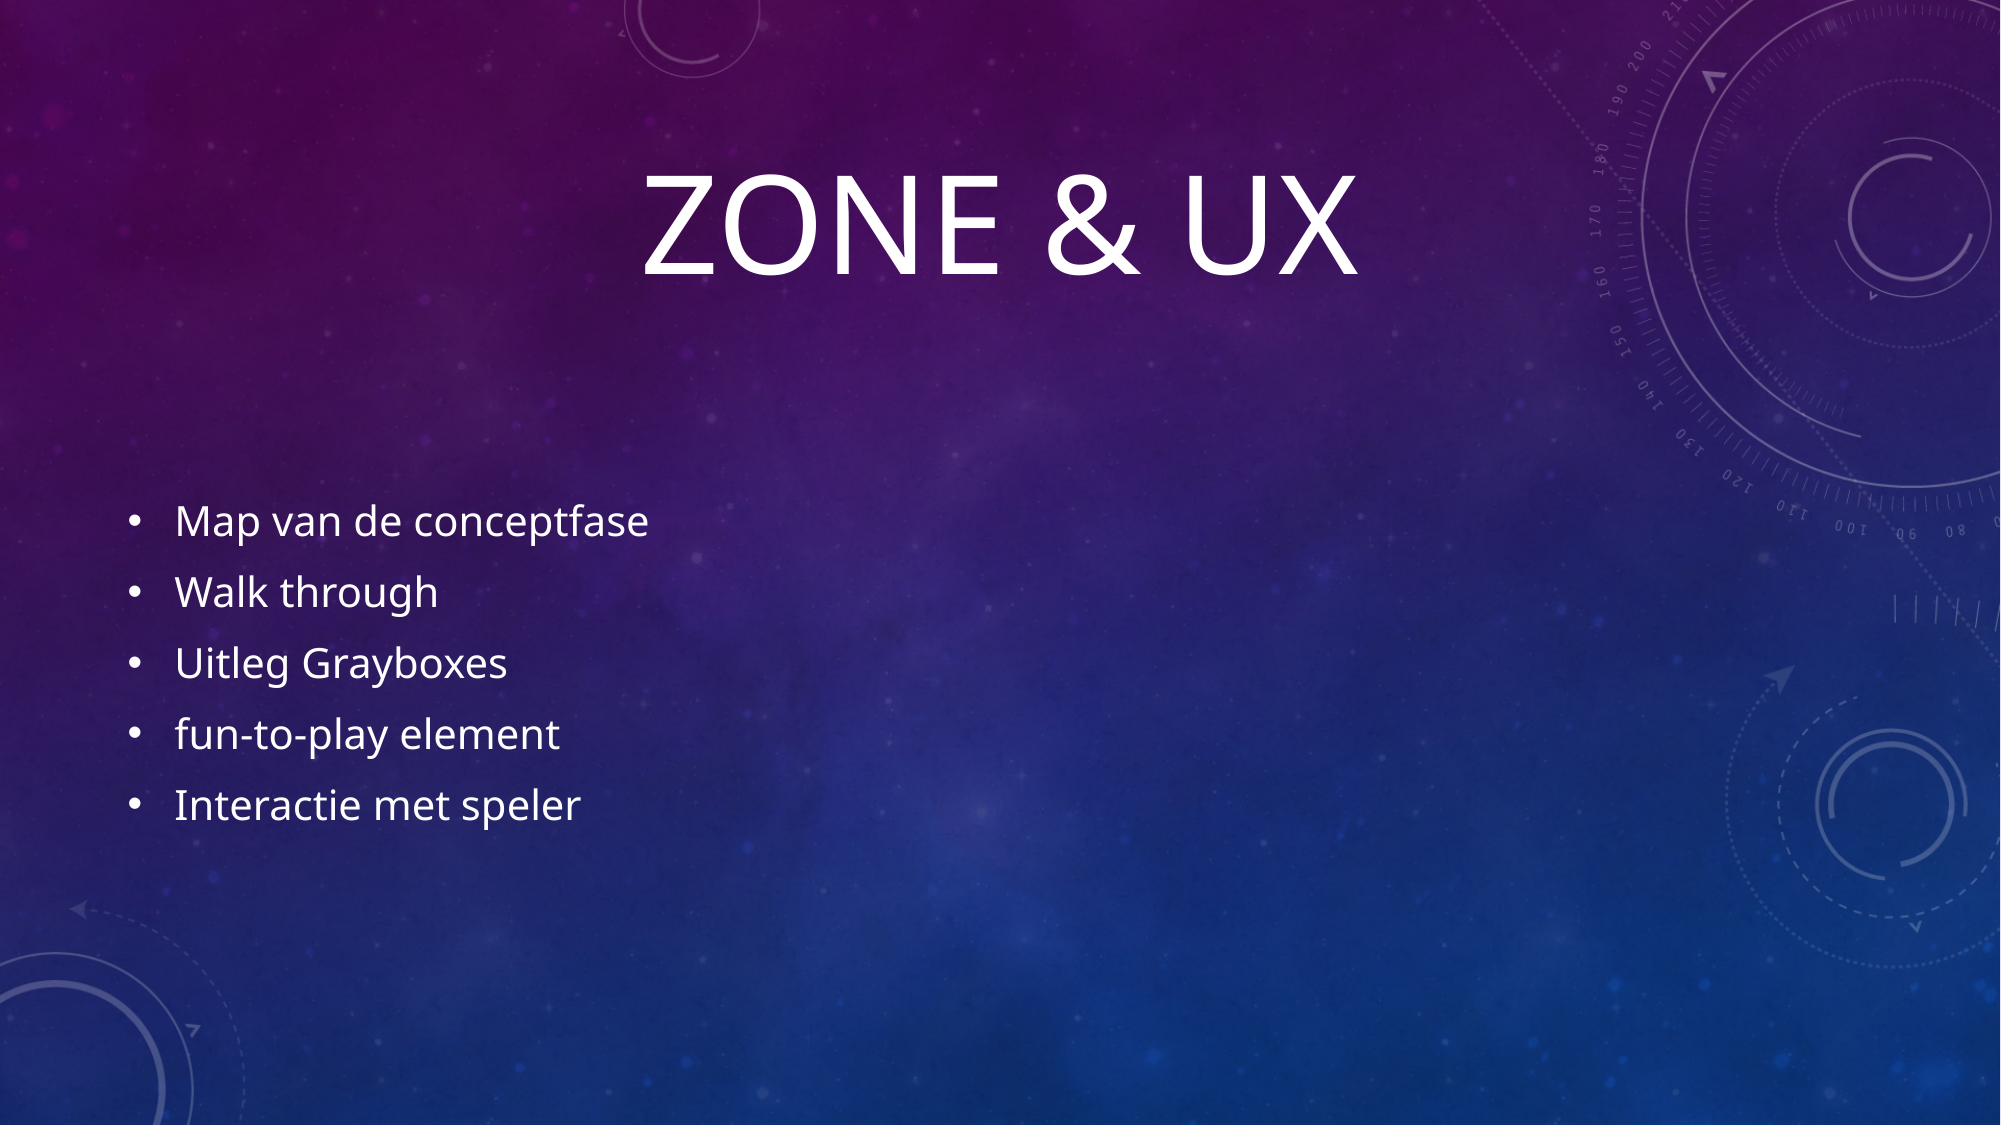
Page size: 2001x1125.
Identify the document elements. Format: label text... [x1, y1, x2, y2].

list Map van de conceptfase Walk through Uitleg Grayboxes fun-to-play element Interactie met speler [112, 338, 635, 1056]
text_box [635, 338, 1851, 1056]
picture [0, 0, 2001, 1125]
title Zone & UX [0, 99, 2000, 339]
